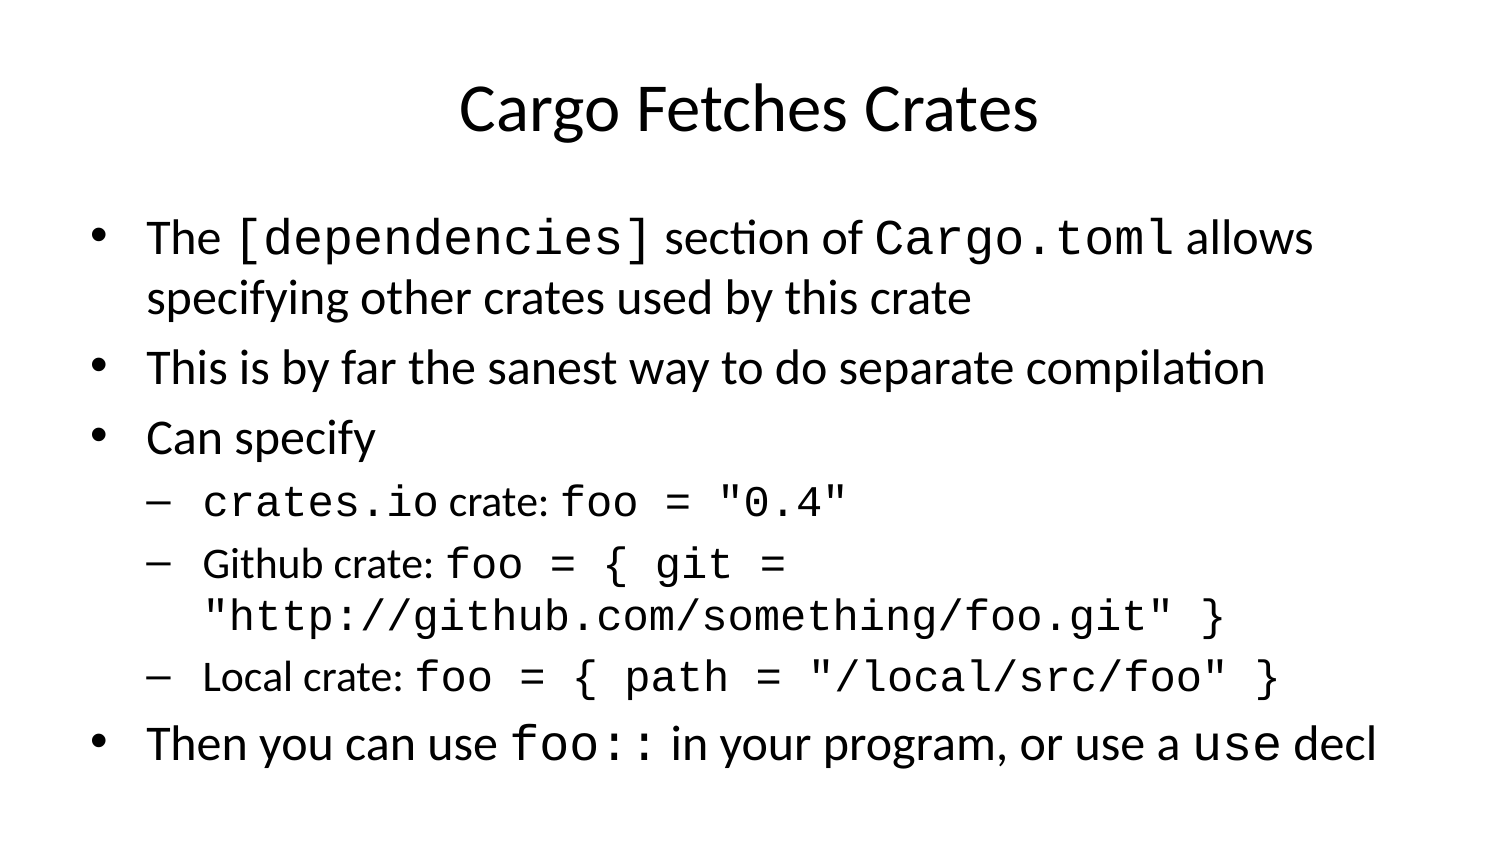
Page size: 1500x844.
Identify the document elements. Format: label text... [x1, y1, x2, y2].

title Cargo Fetches Crates [75, 33, 1425, 175]
list The [dependencies] section of Cargo.toml allows specifying other crates used by this crate This is by far the sanest way to do separate compilation Can specify crates.io crate: foo = "0.4" Github crate: foo = { git = "http://github.com/something/foo.git" } Local crate: foo = { path = "/local/src/foo" } Then you can use foo:: in your program, or use a use decl [75, 196, 1425, 754]
